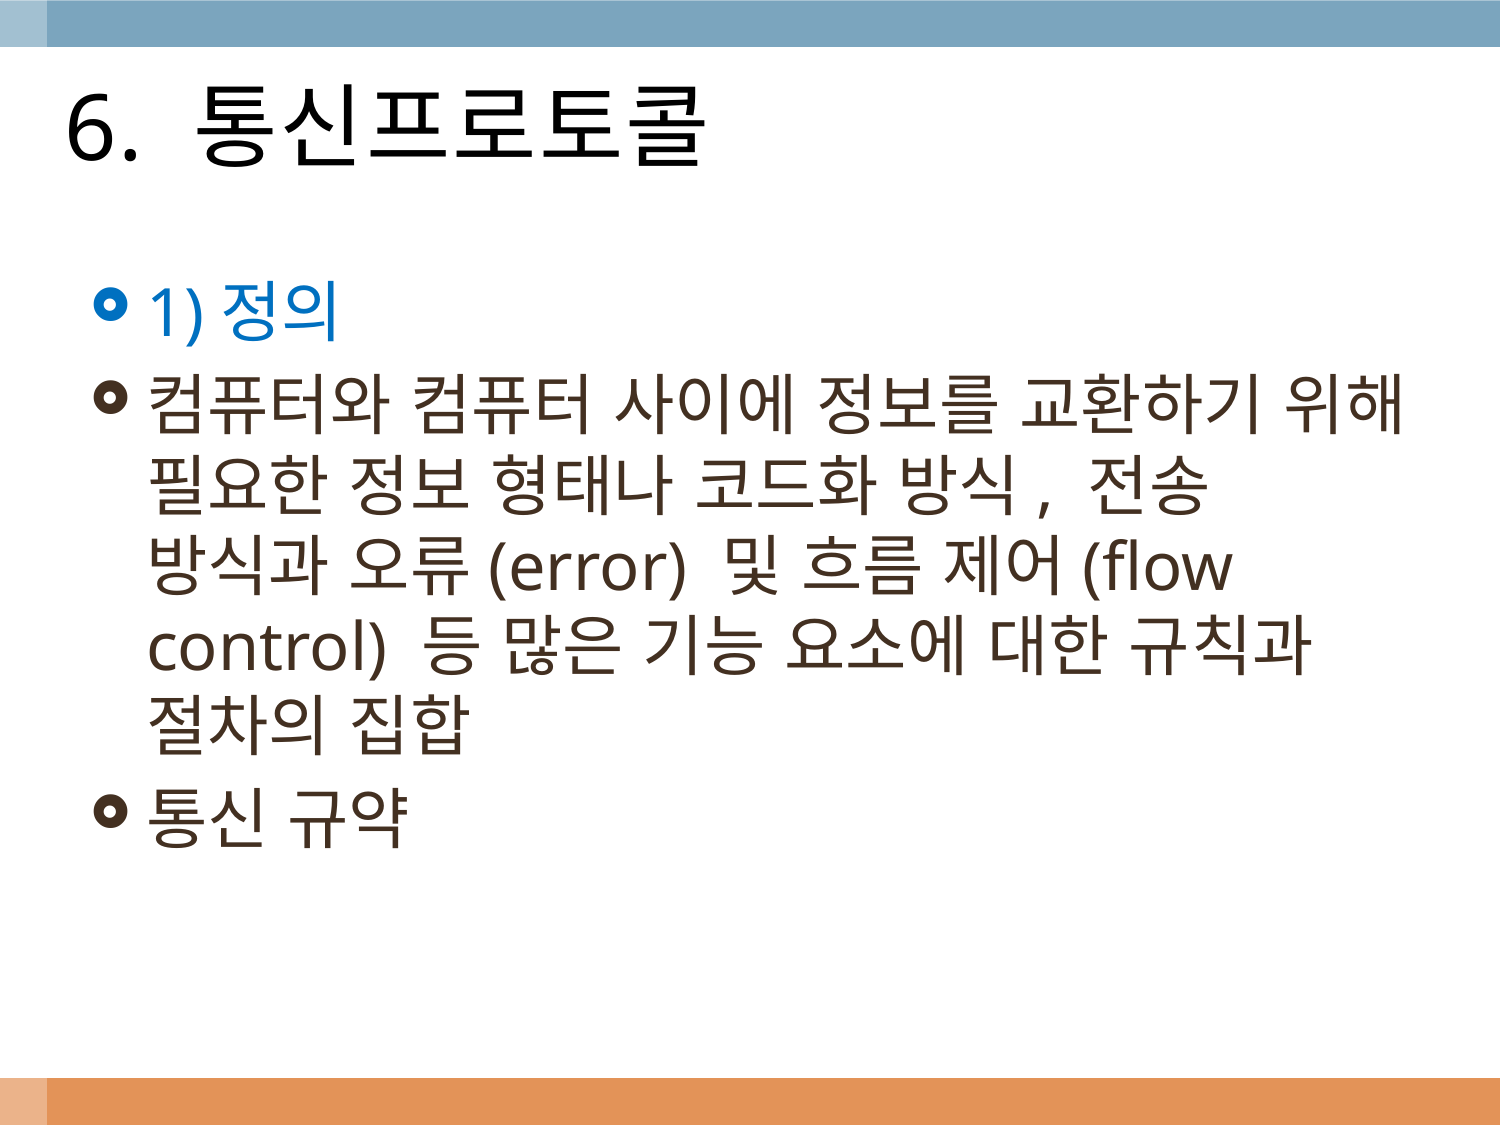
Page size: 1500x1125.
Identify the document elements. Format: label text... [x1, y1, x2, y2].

title 6. 통신프로토콜 [49, 46, 1454, 202]
list 1)정의 컴퓨터와 컴퓨터 사이에 정보를 교환하기 위해 필요한 정보 형태나 코드화 방식, 전송 방식과 오류(error) 및 흐름 제어(flow control) 등 많은 기능 요소에 대한 규칙과 절차의 집합 통신 규약 [75, 262, 1425, 1005]
